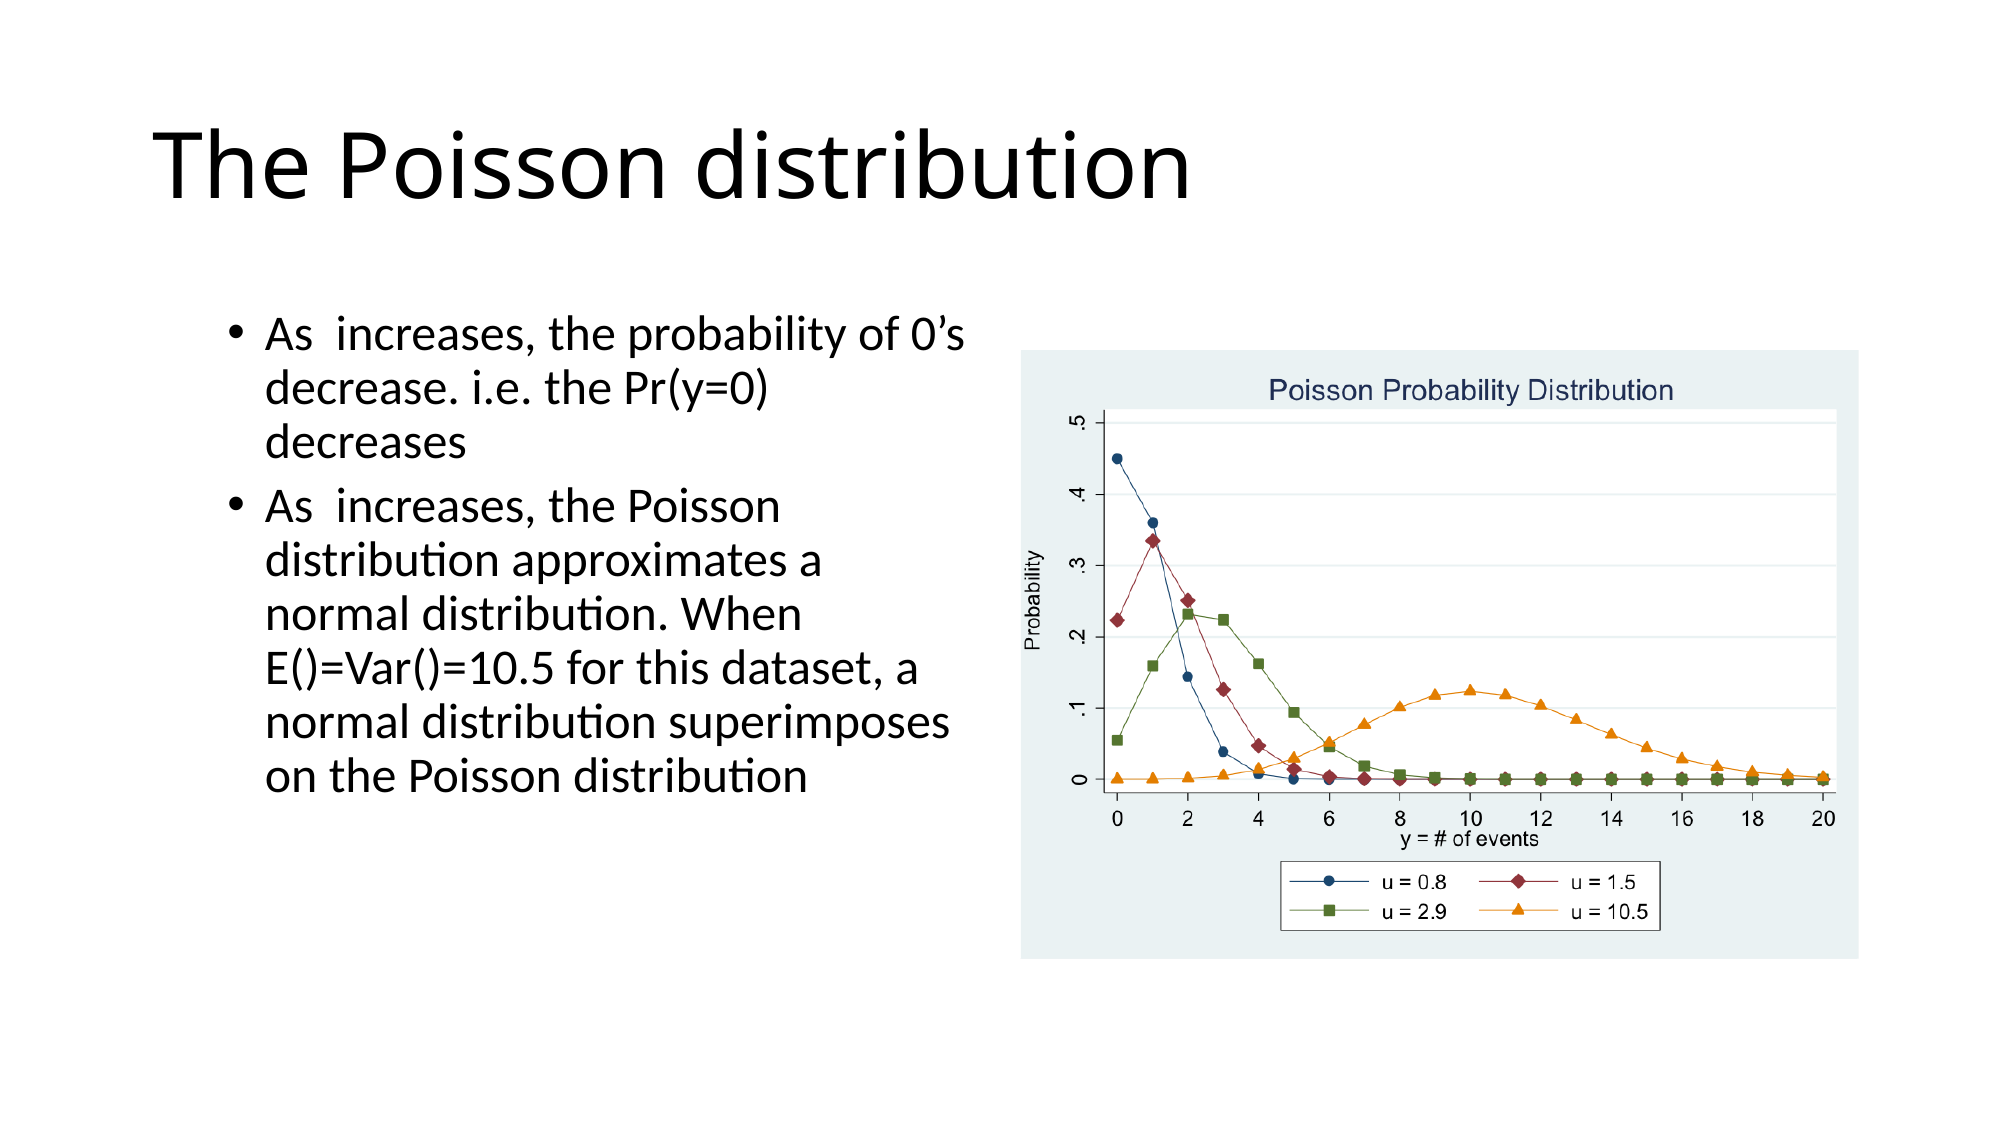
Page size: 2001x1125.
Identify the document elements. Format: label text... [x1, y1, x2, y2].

title The Poisson distribution [137, 59, 1863, 278]
picture [1012, 343, 1863, 965]
